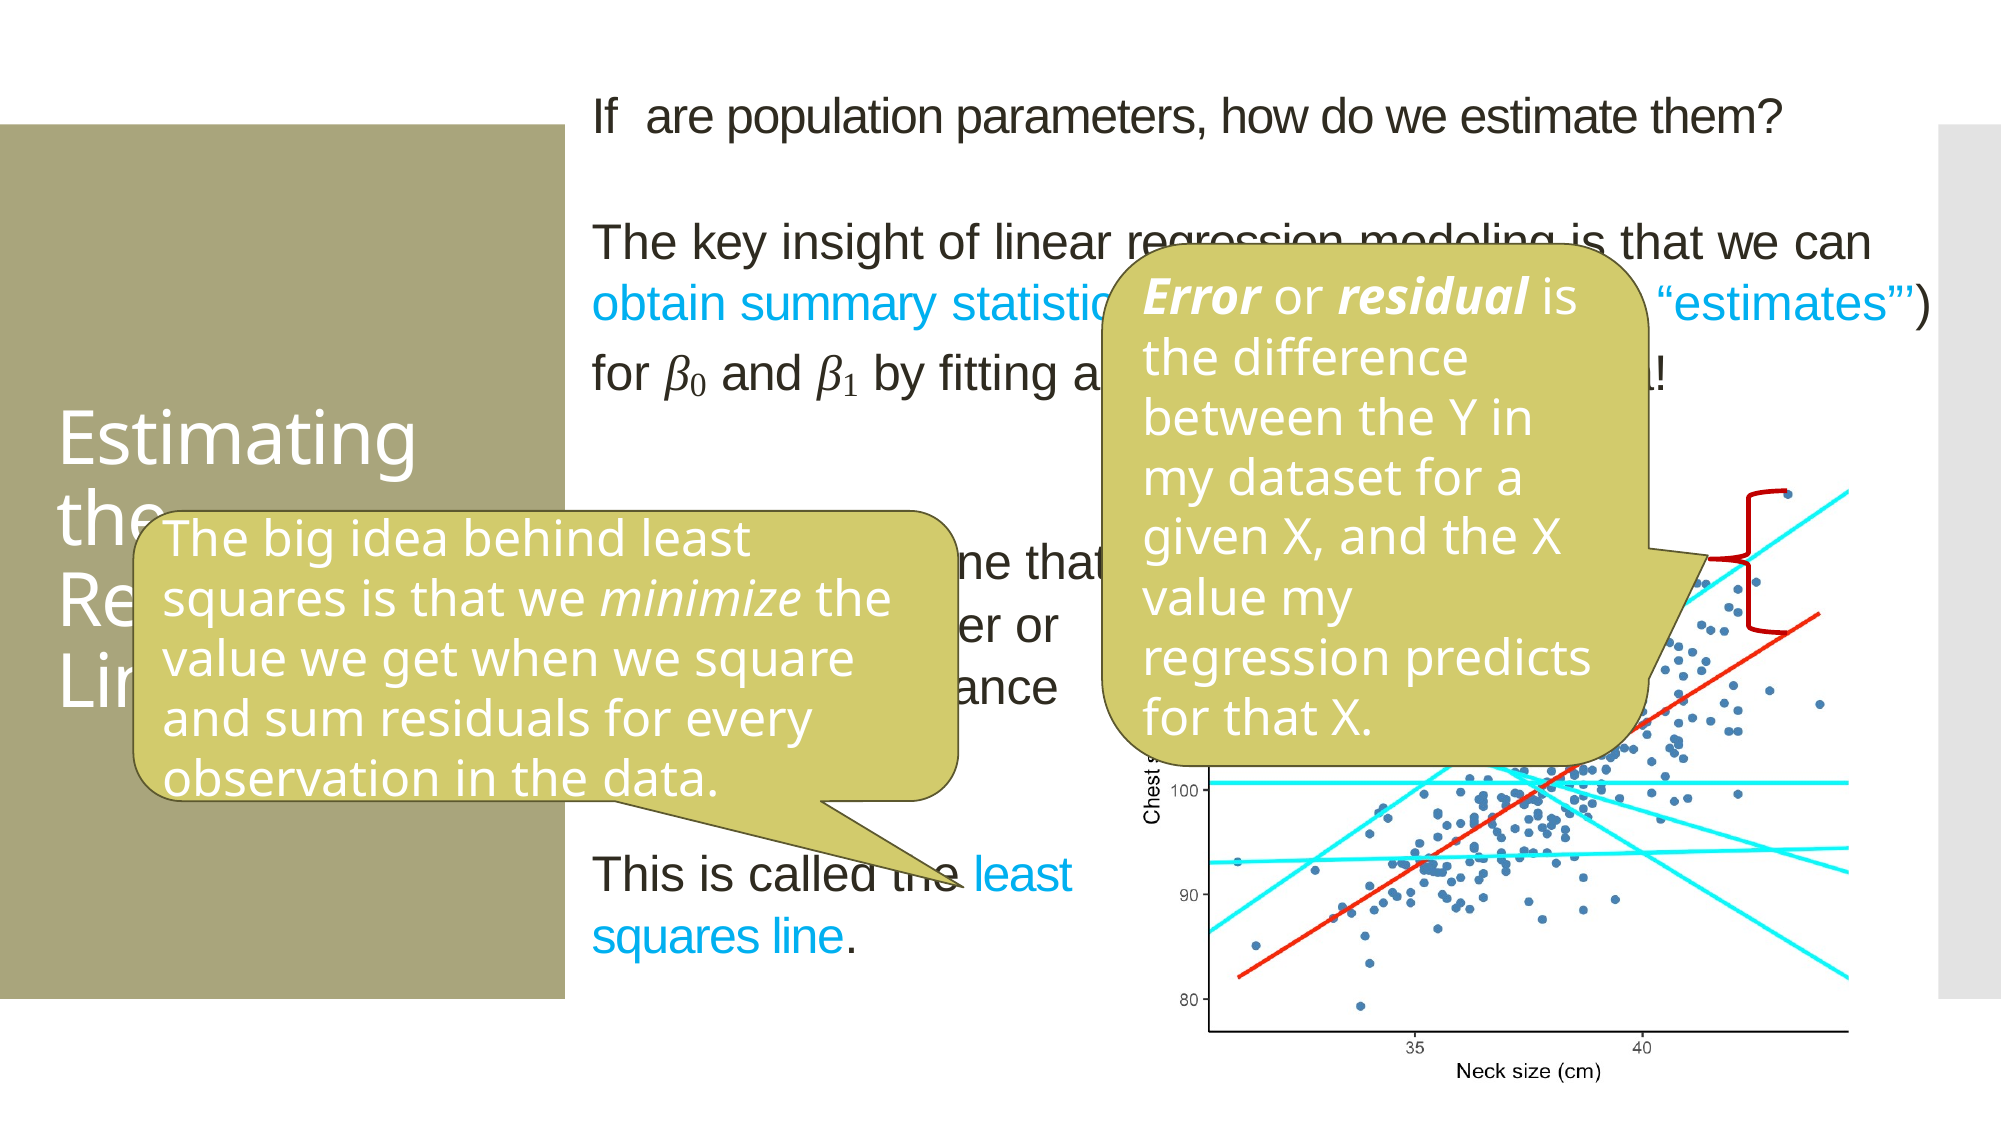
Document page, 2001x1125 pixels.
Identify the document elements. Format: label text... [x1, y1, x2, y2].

text_box Error or residual is the difference between the Y in my dataset for a given X, and the X value my regression predicts for that X. [1101, 242, 1650, 754]
picture [1143, 468, 1849, 1083]
title Estimating the Regression Line [41, 184, 525, 940]
text_box The big idea behind least squares is that we minimize the value we get when we square and sum residuals for every observation in the data. [132, 509, 965, 889]
